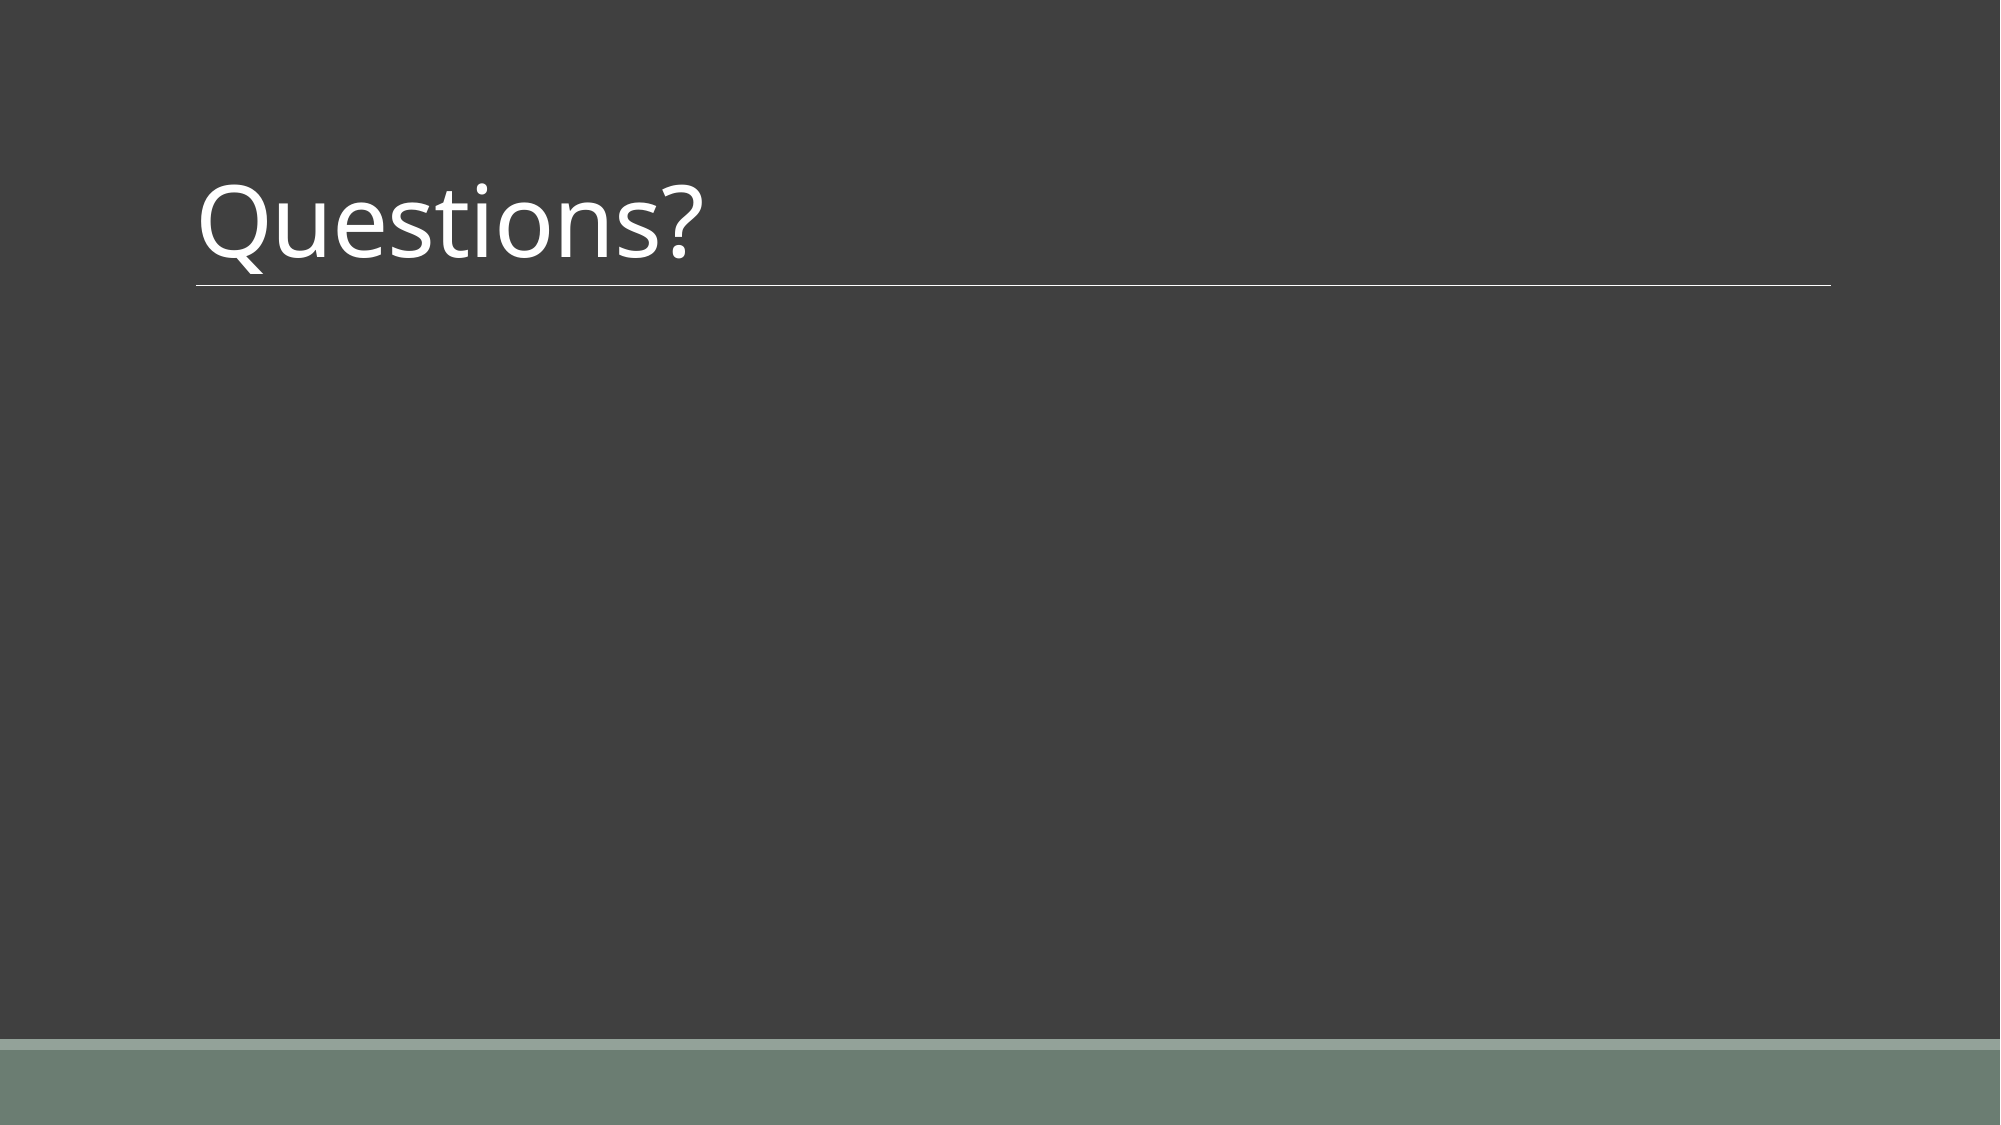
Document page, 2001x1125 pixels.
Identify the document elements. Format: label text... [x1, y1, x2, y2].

title Questions? [180, 47, 1830, 285]
